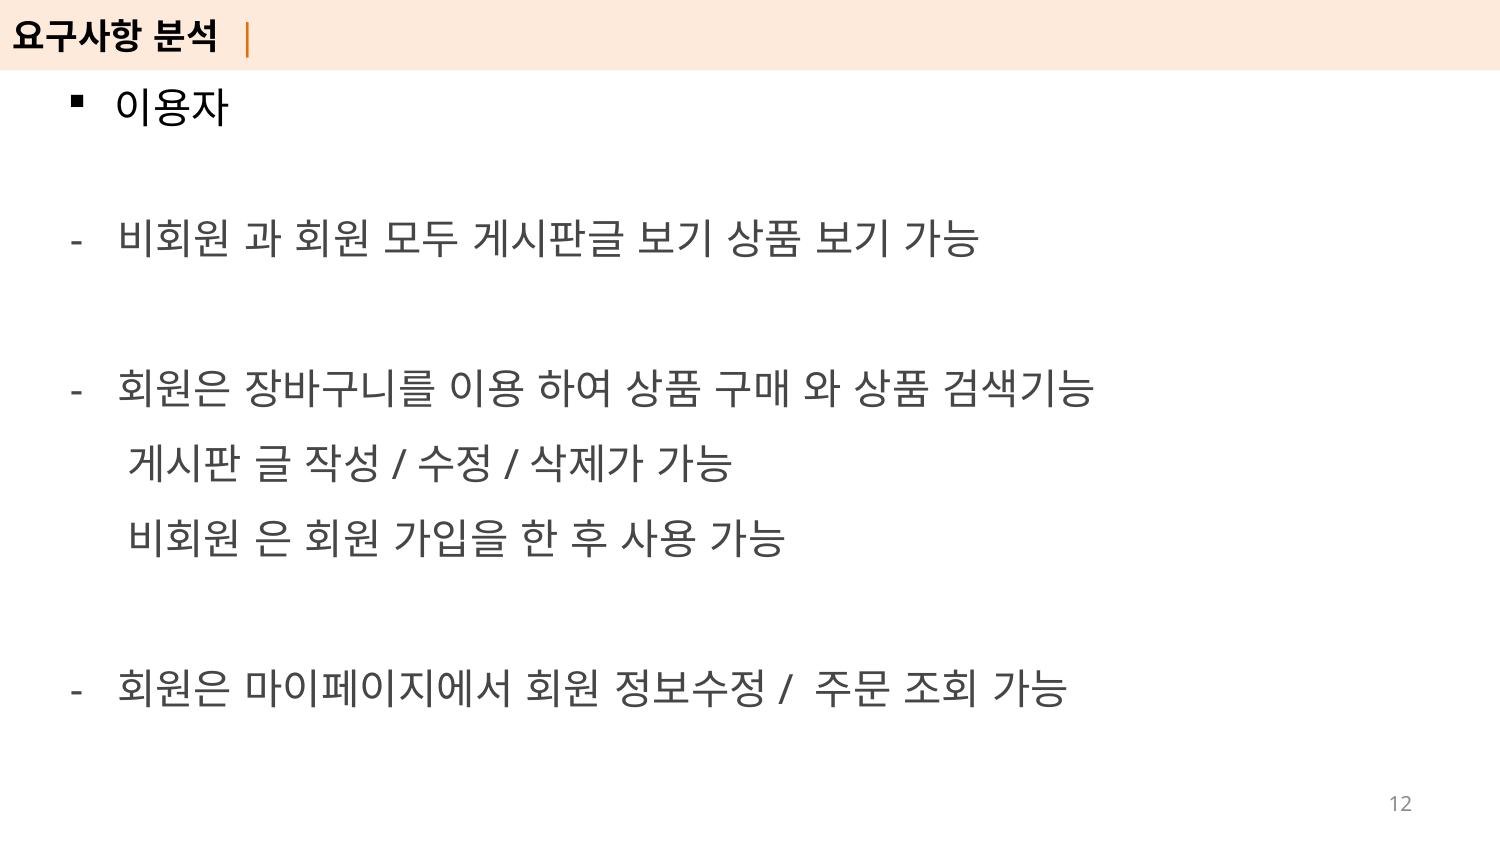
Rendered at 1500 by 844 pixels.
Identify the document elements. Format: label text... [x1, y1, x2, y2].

slide_number 11 [1074, 782, 1425, 827]
text_box 비회원 과 회원 모두 게시판글 보기 상품 보기 가능 회원은 장바구니를 이용 하여 상품 구매 와 상품 검색기능 게시판 글 작성/수정/삭제가 가능 비회원 은 회원 가입을 한 후 사용 가능 회원은 마이페이지에서 회원 정보수정/ 주문 조회 가능 [55, 180, 1470, 721]
text_box 요구사항 분석 | [0, 0, 1500, 72]
text_box 이용자 [53, 74, 307, 139]
